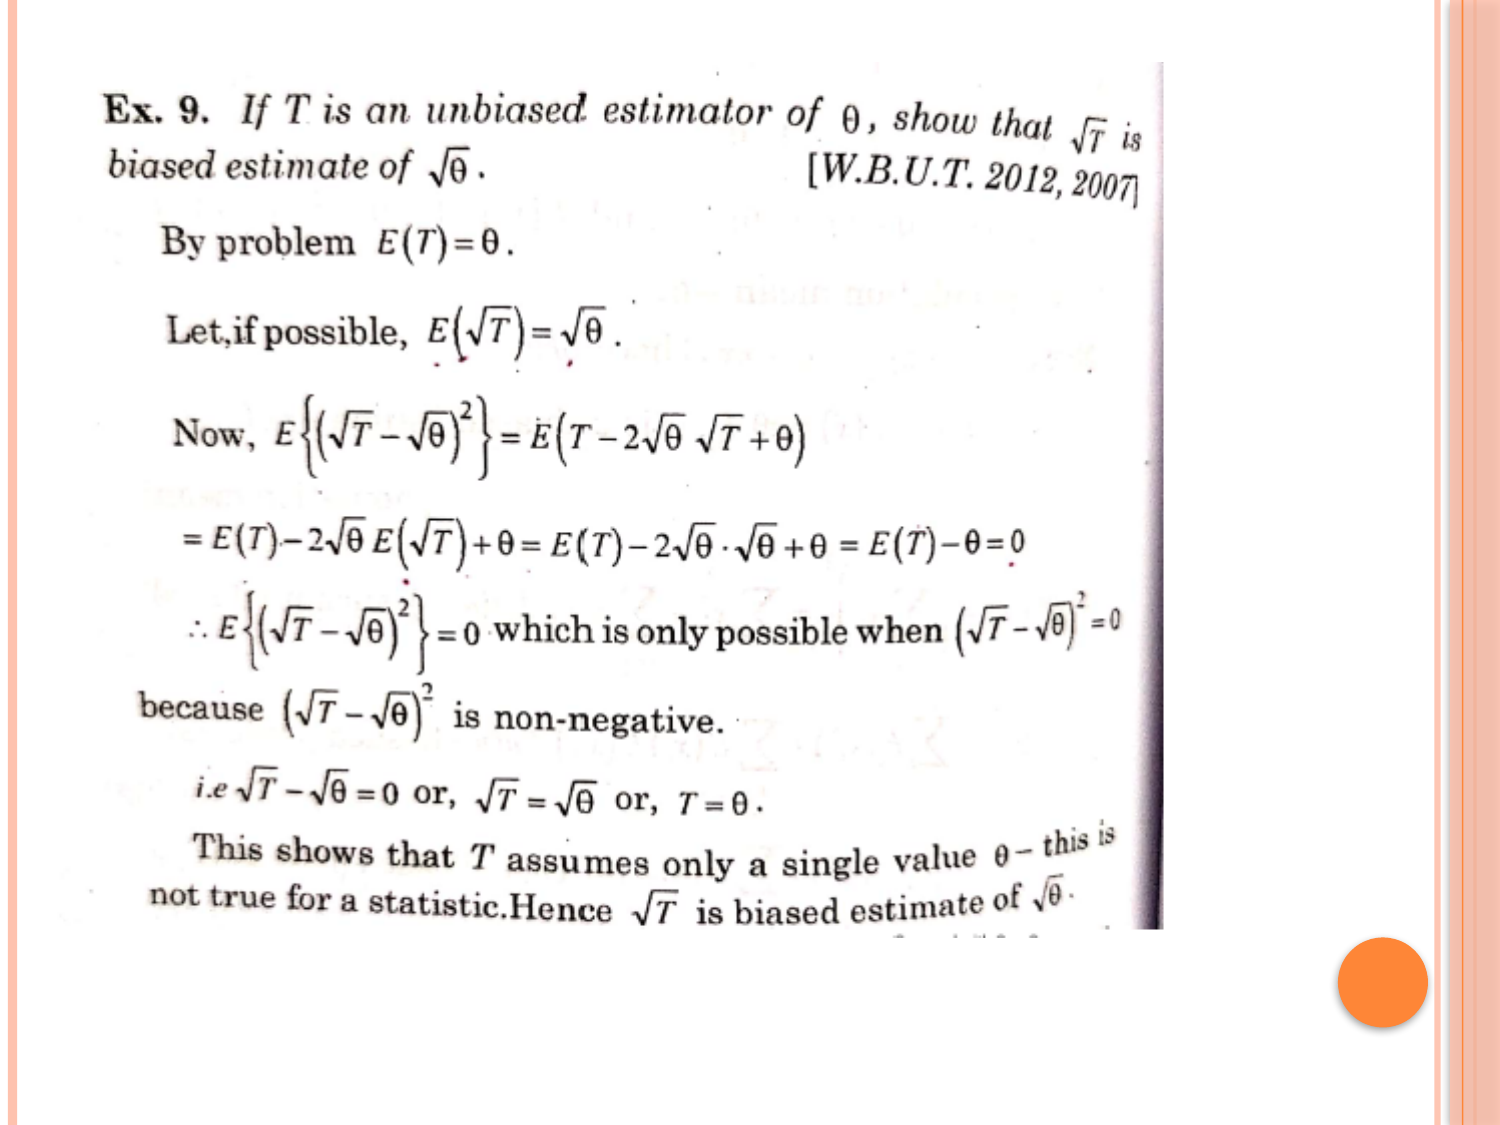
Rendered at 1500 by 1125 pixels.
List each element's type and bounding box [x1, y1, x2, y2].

picture [49, 61, 1168, 938]
